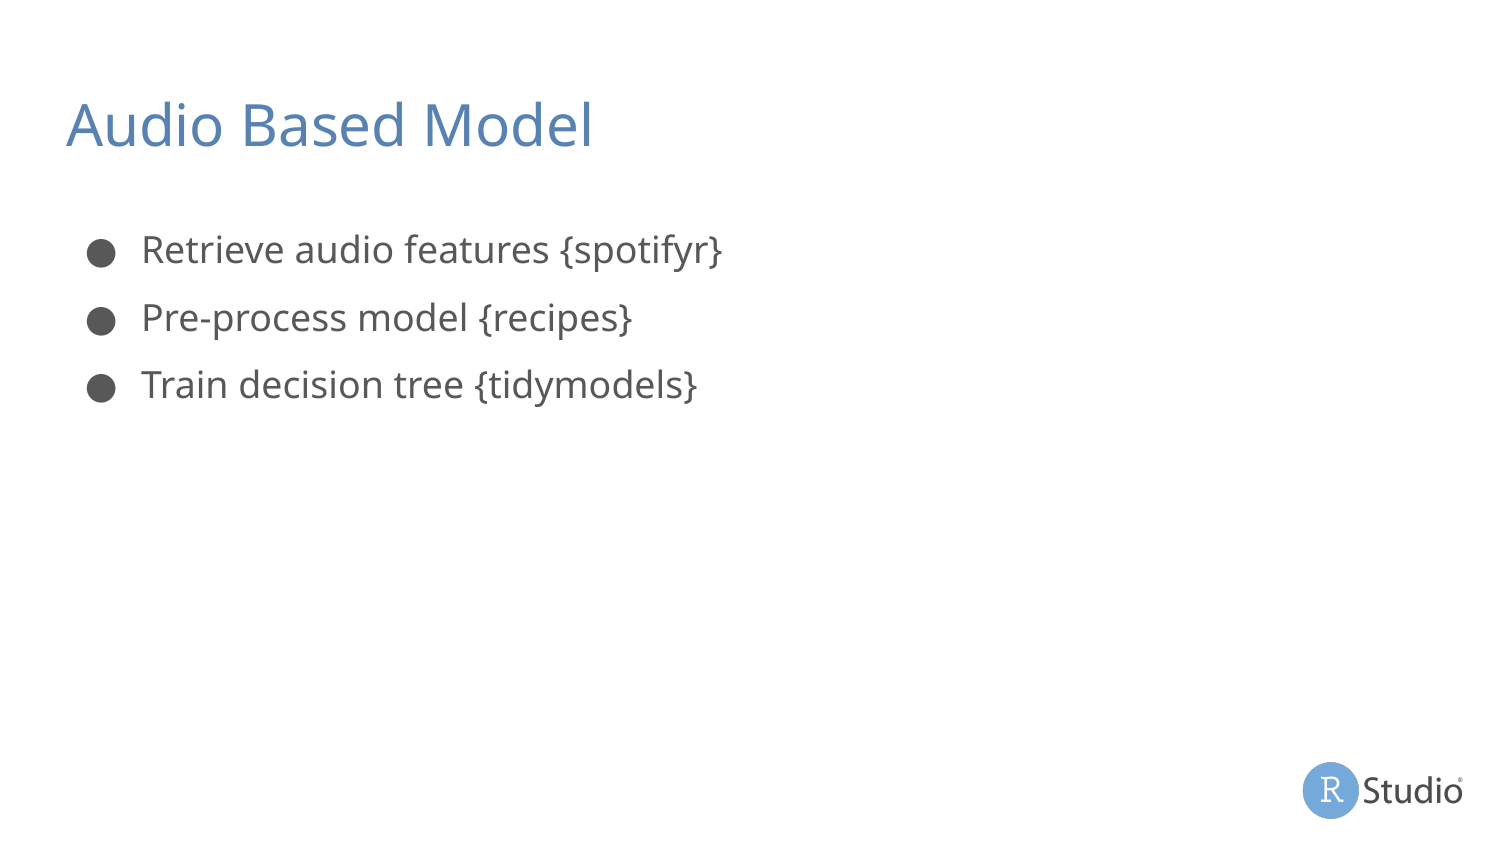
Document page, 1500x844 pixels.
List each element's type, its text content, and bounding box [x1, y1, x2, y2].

title Audio Based Model [51, 72, 1449, 167]
picture [1302, 762, 1463, 819]
list Retrieve audio features {spotifyr} Pre-process model {recipes} Train decision tree {tidymodels} [51, 189, 1449, 750]
